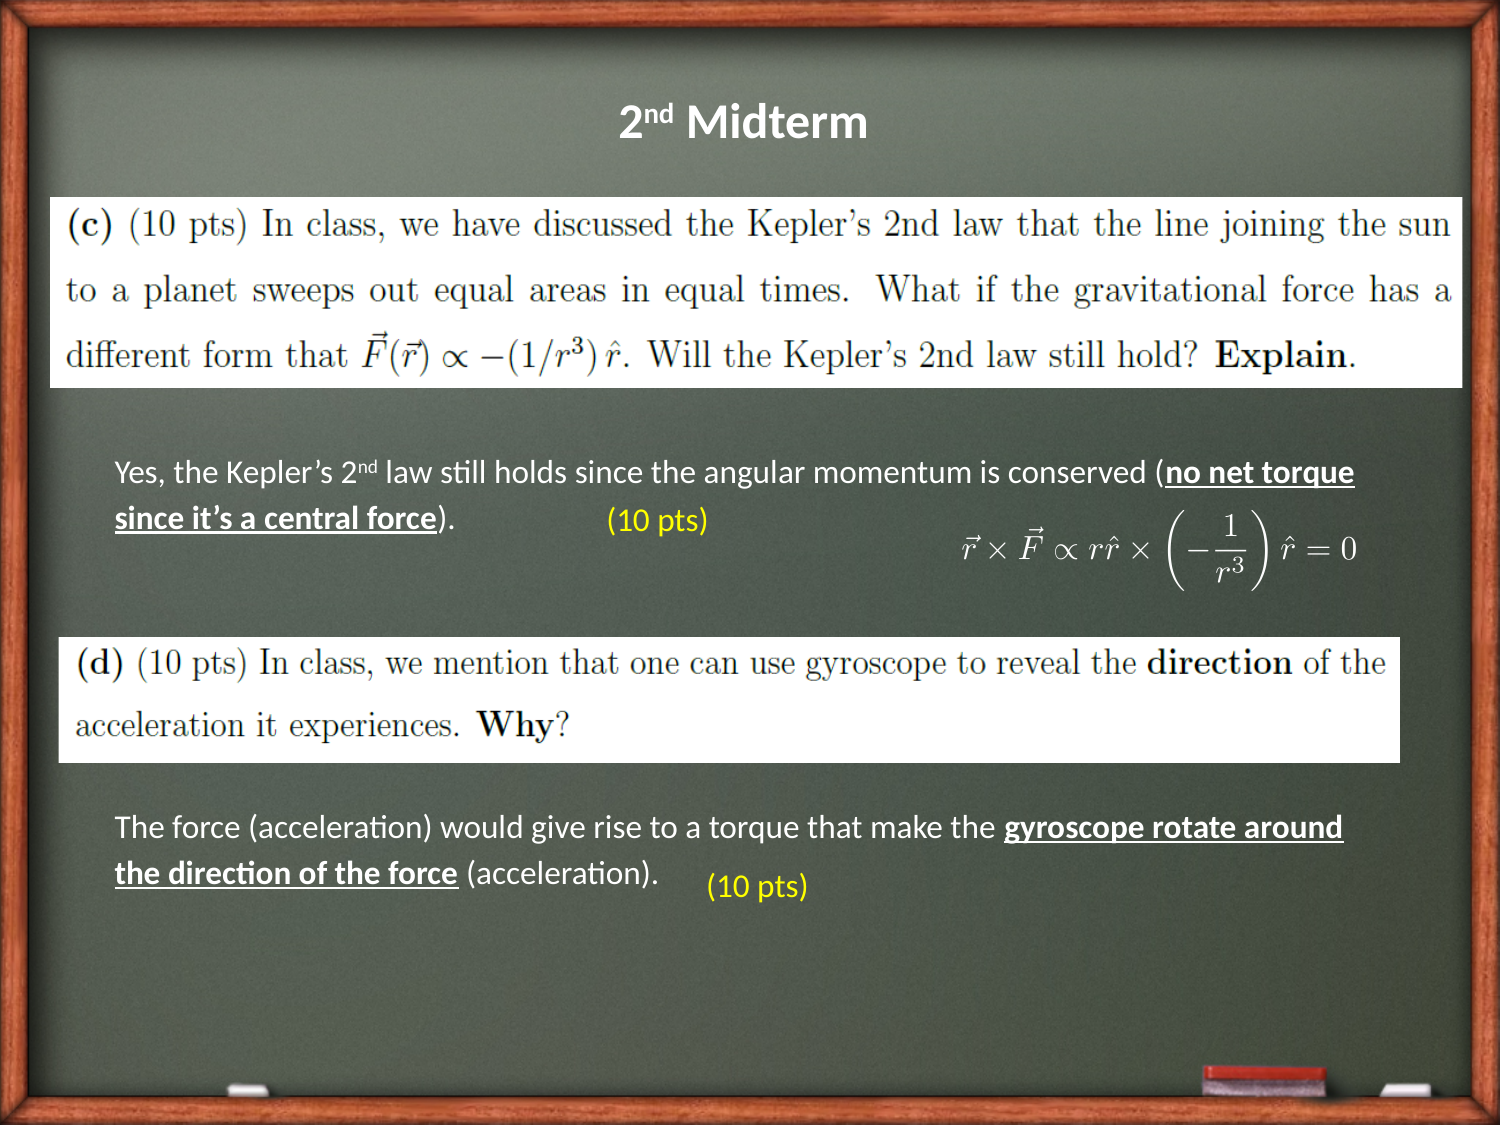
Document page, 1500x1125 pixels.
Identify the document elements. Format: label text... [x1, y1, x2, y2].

picture [0, 0, 1500, 1125]
text_box Yes, the Kepler’s 2nd law still holds since the angular momentum is conserved (no net torque since it’s a central force). [99, 437, 1375, 544]
text_box 2nd Midterm [162, 62, 1325, 175]
text_box The force (acceleration) would give rise to a torque that make the gyroscope rotate around the direction of the force (acceleration). [99, 792, 1375, 899]
text_box (10 pts) [691, 856, 824, 912]
